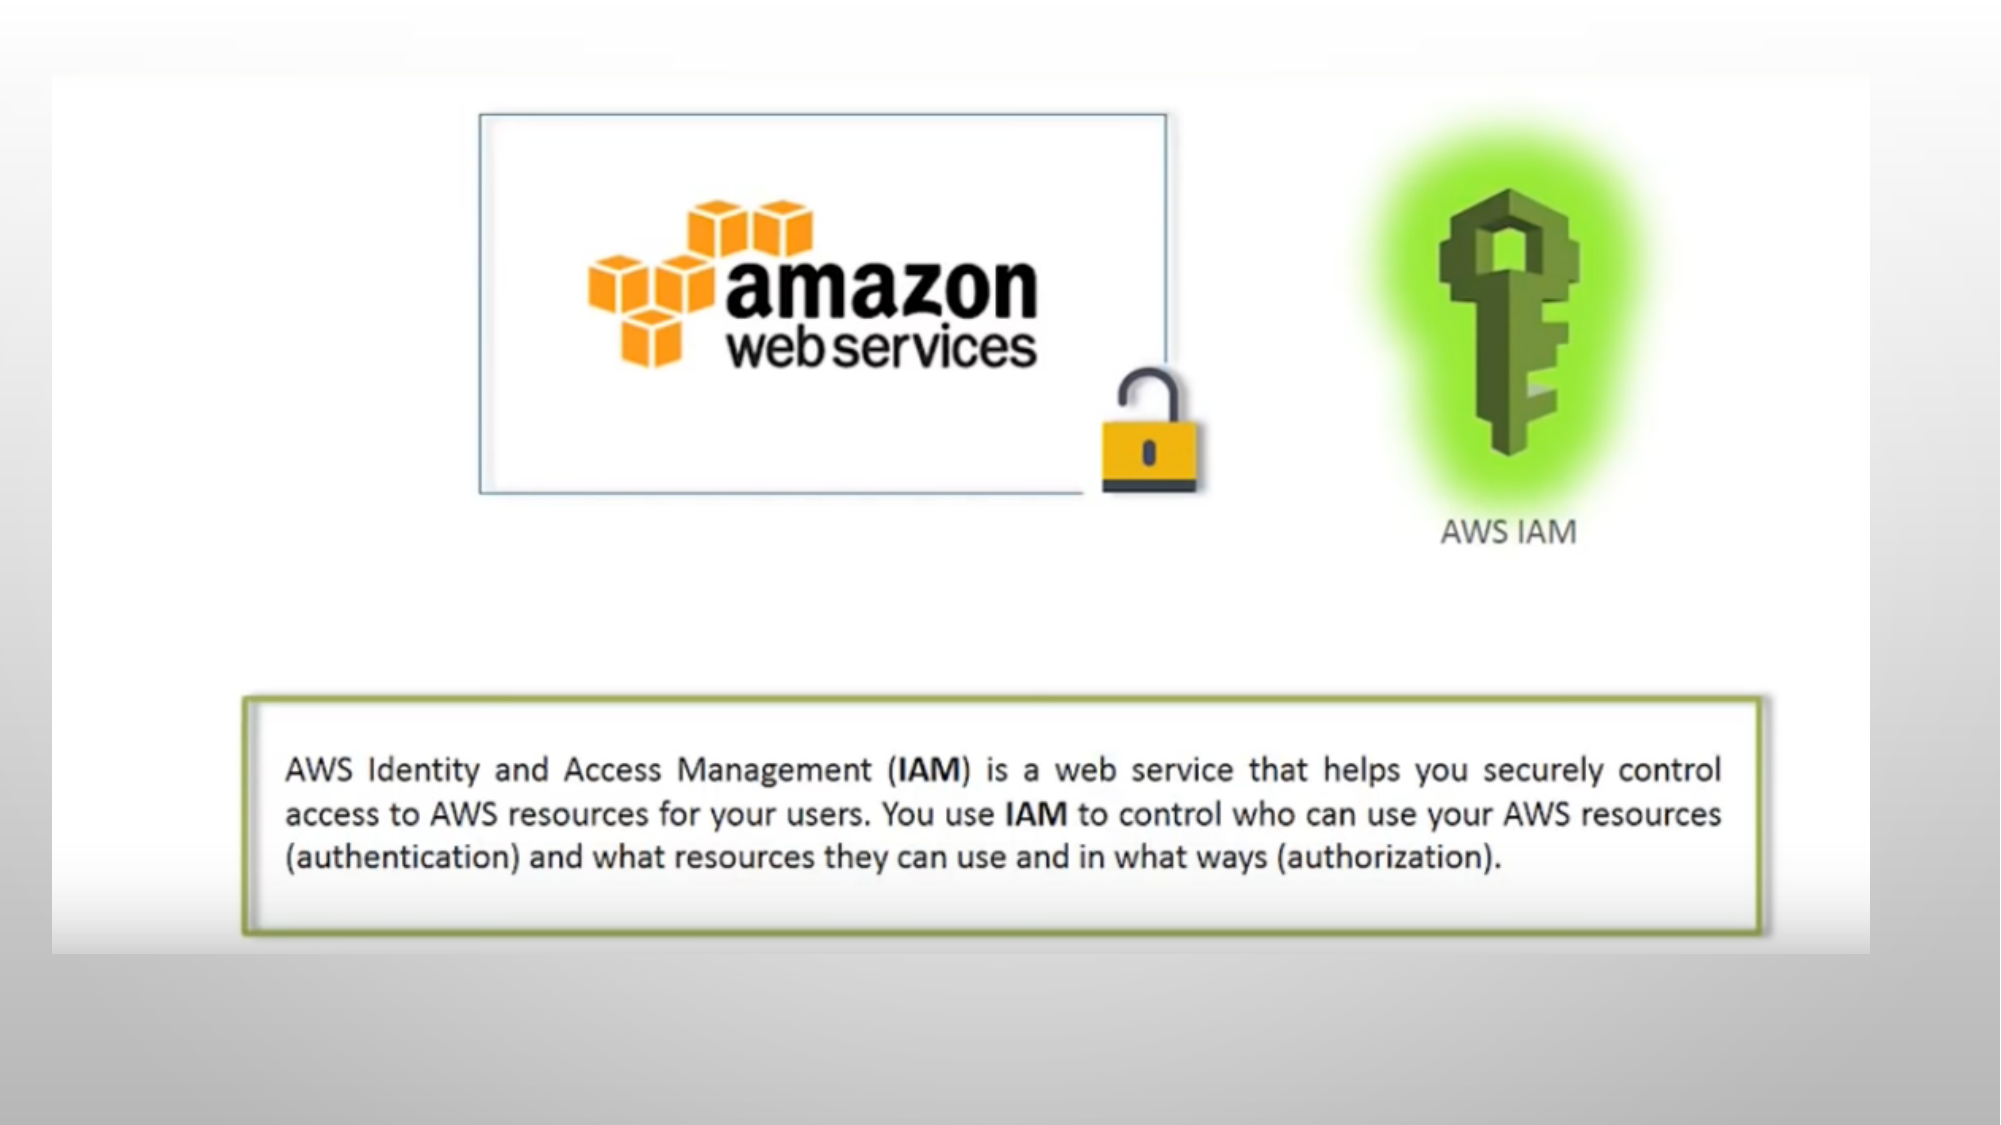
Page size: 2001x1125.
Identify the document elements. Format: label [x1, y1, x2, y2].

list [51, 73, 1871, 955]
picture [0, 0, 2000, 1125]
